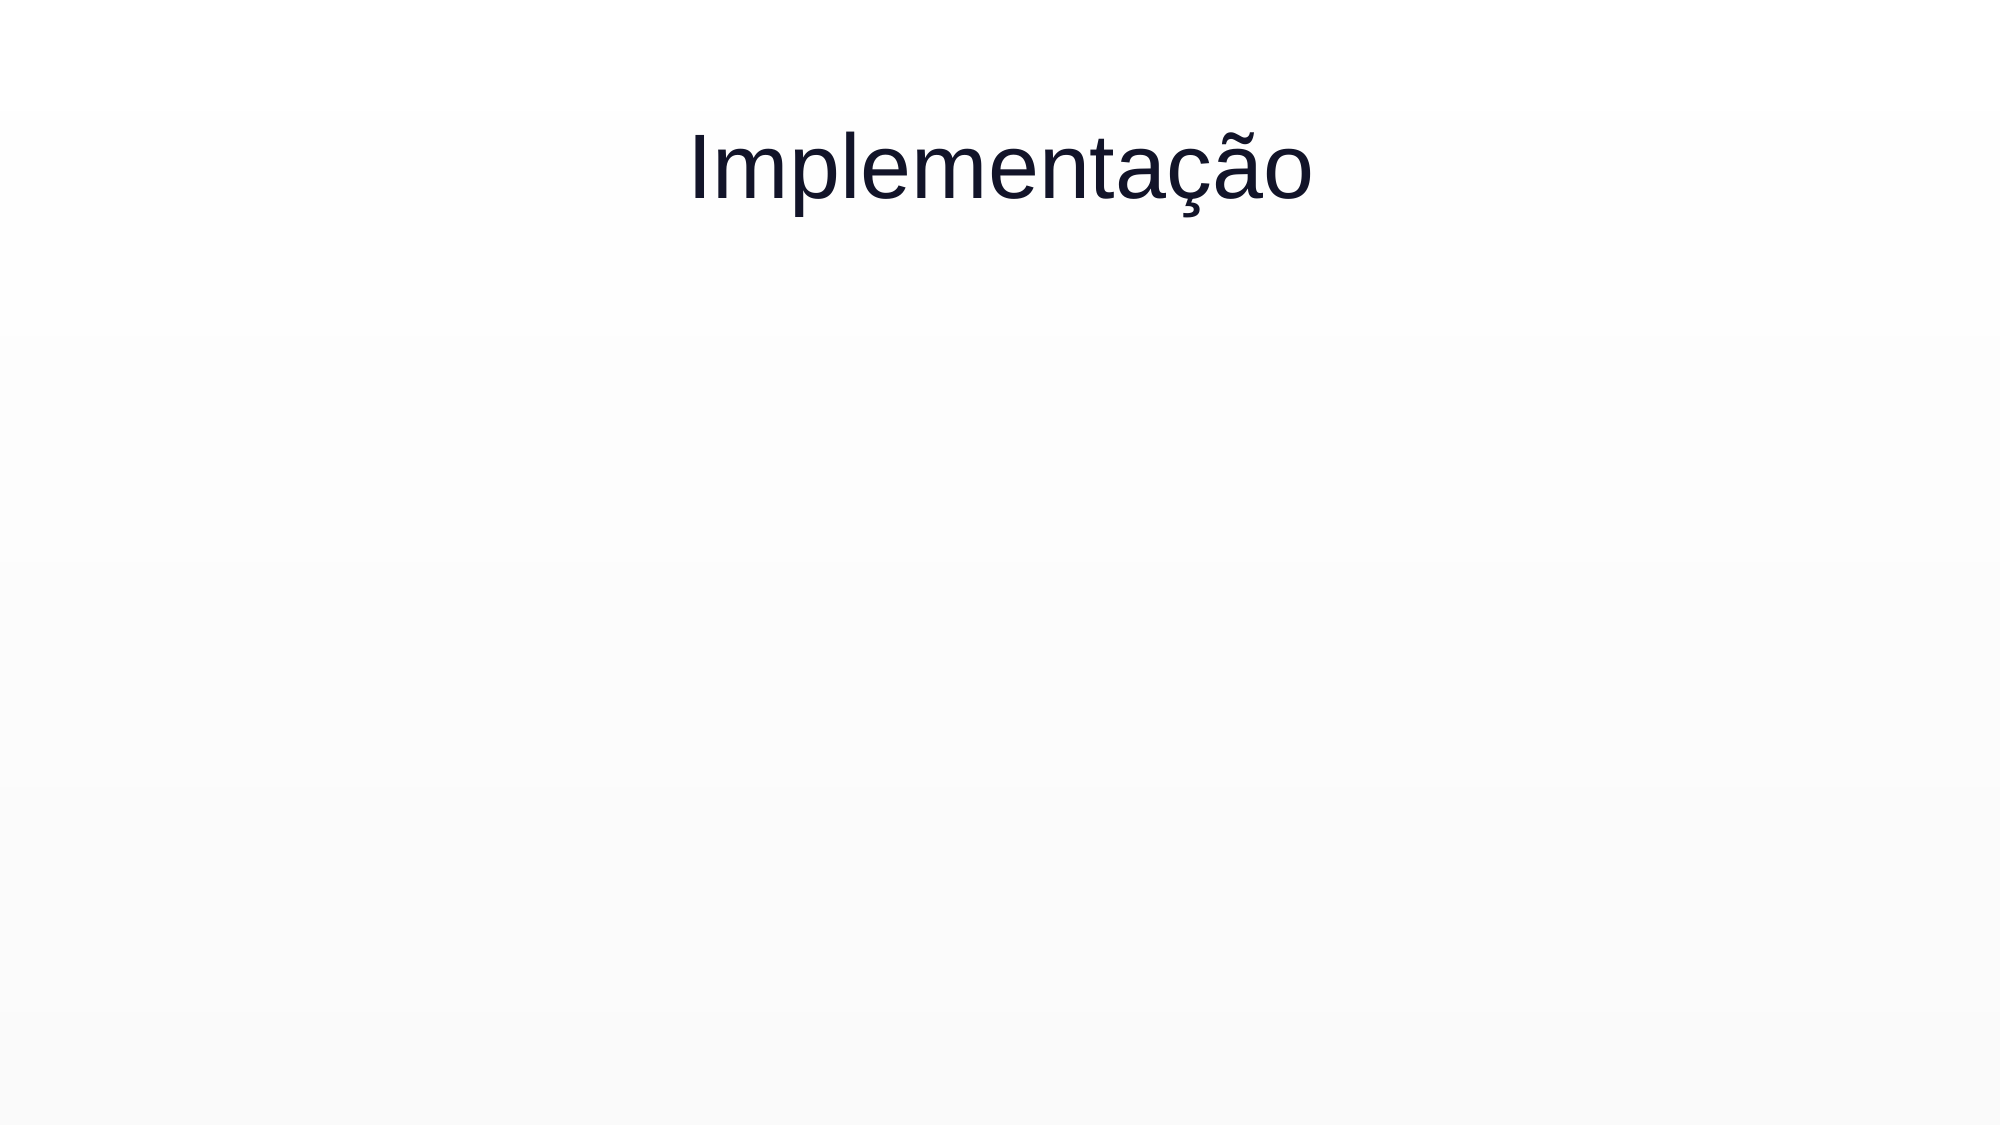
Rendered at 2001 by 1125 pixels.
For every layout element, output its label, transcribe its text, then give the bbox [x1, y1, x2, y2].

title Implementação [138, 60, 1864, 278]
